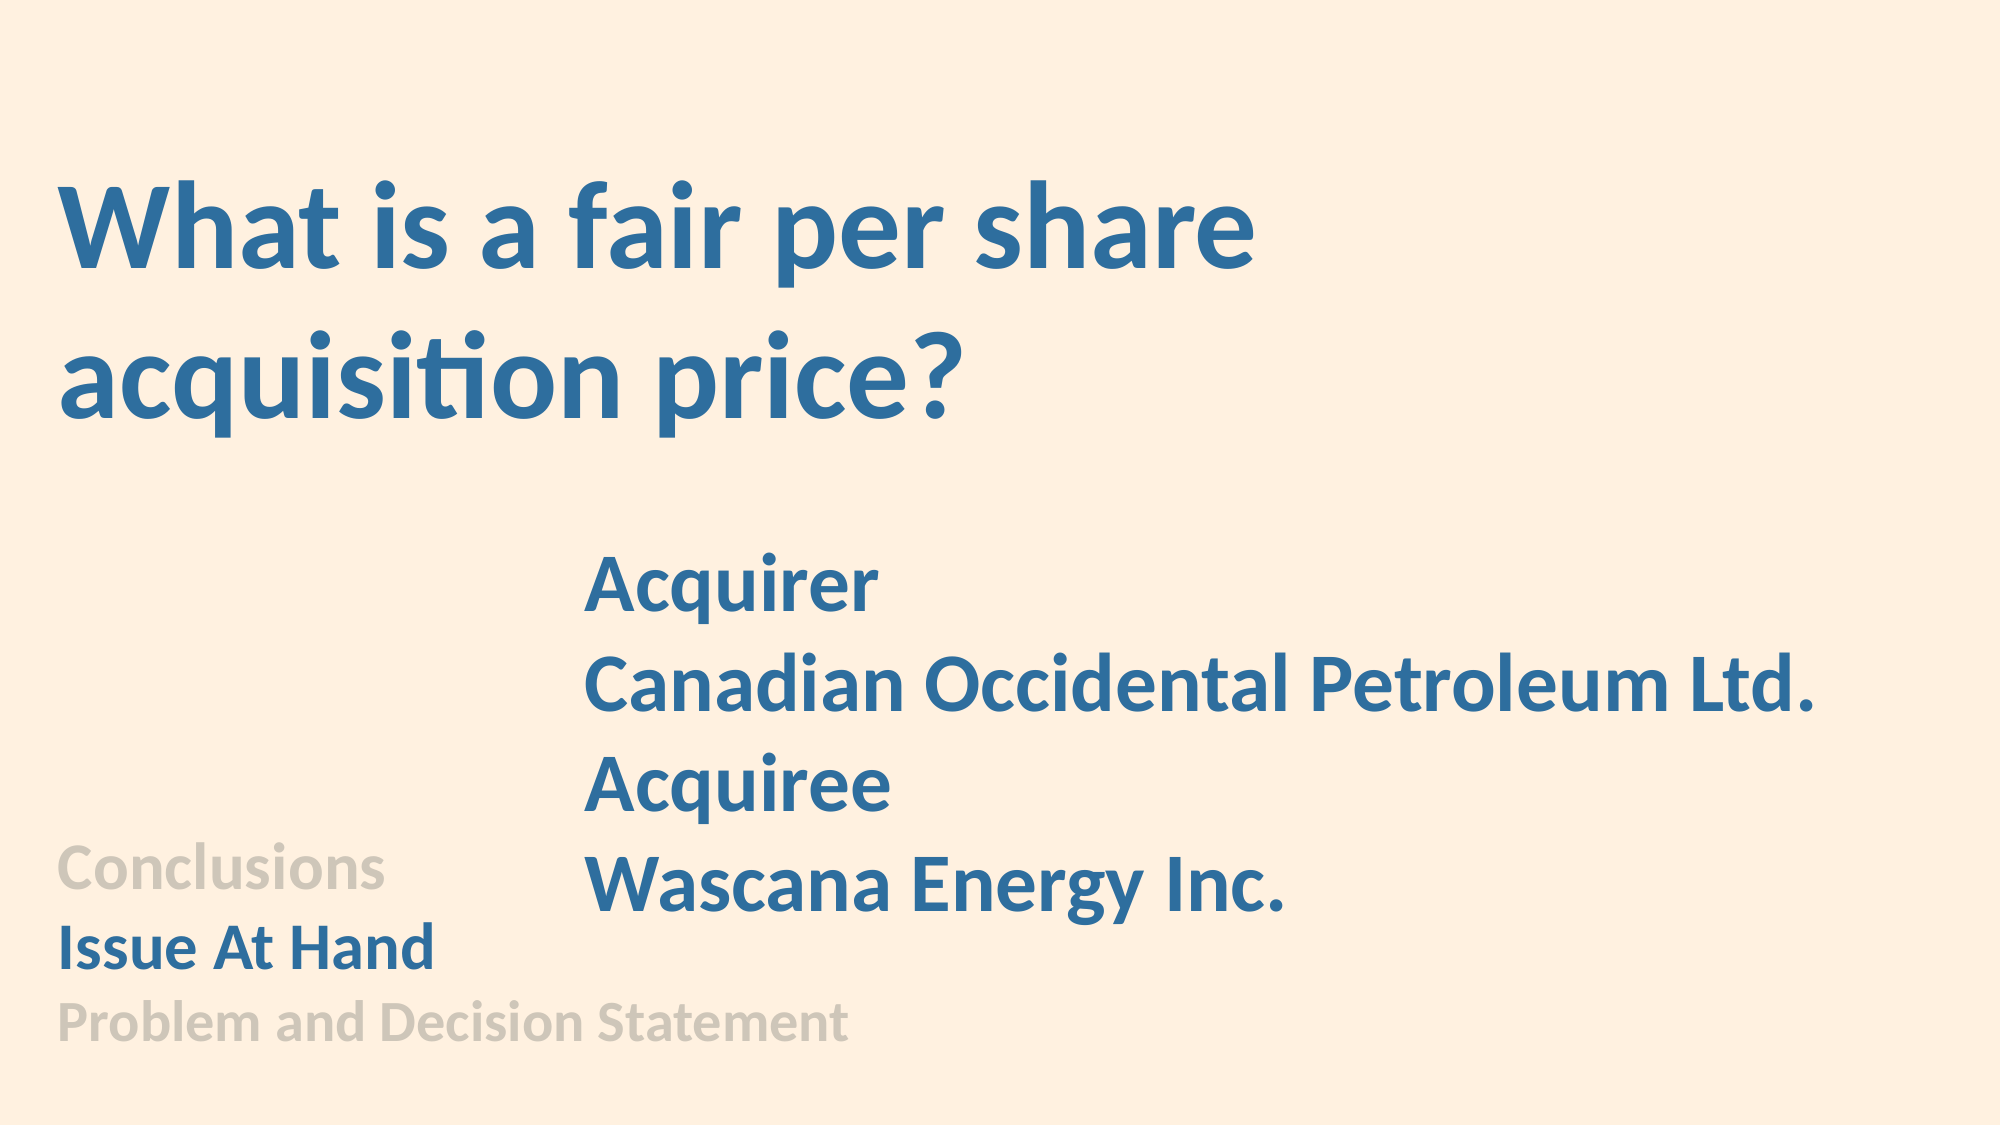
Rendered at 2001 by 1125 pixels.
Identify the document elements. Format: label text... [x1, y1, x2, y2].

text_box Conclusions Issue At Hand Problem and Decision Statement [43, 815, 1218, 1061]
text_box Acquirer Canadian Occidental Petroleum Ltd. Acquiree Wascana Energy Inc. [569, 520, 1962, 935]
text_box What is a fair per share acquisition price? [43, 136, 1642, 452]
